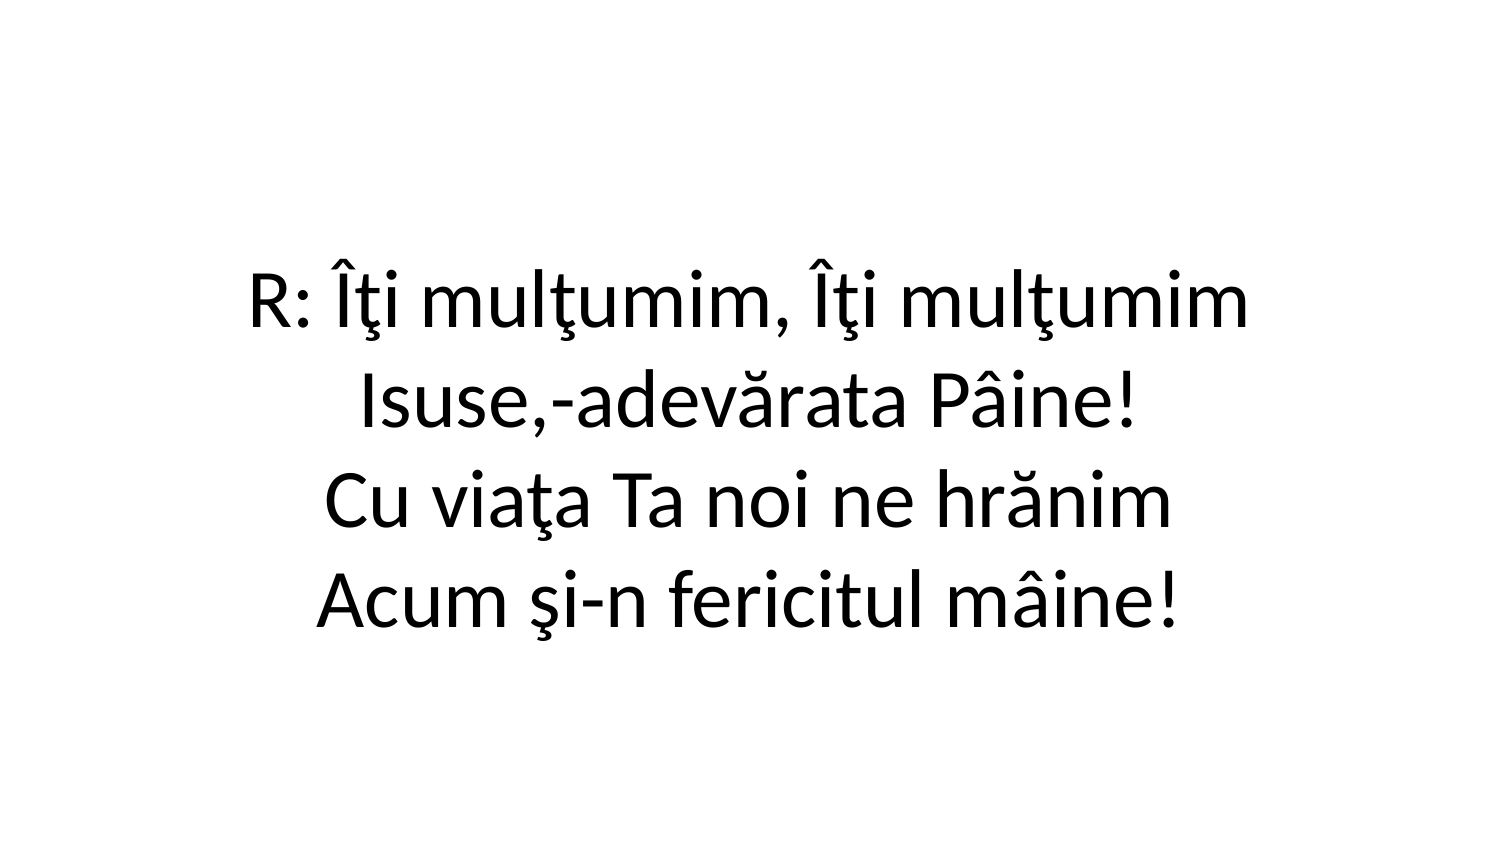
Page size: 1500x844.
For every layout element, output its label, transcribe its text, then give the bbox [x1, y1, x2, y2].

text_box R: Îţi mulţumim, Îţi mulţumim Isuse,-adevărata Pâine! Cu viaţa Ta noi ne hrănim Acum şi-n fericitul mâine! [232, 192, 1268, 652]
